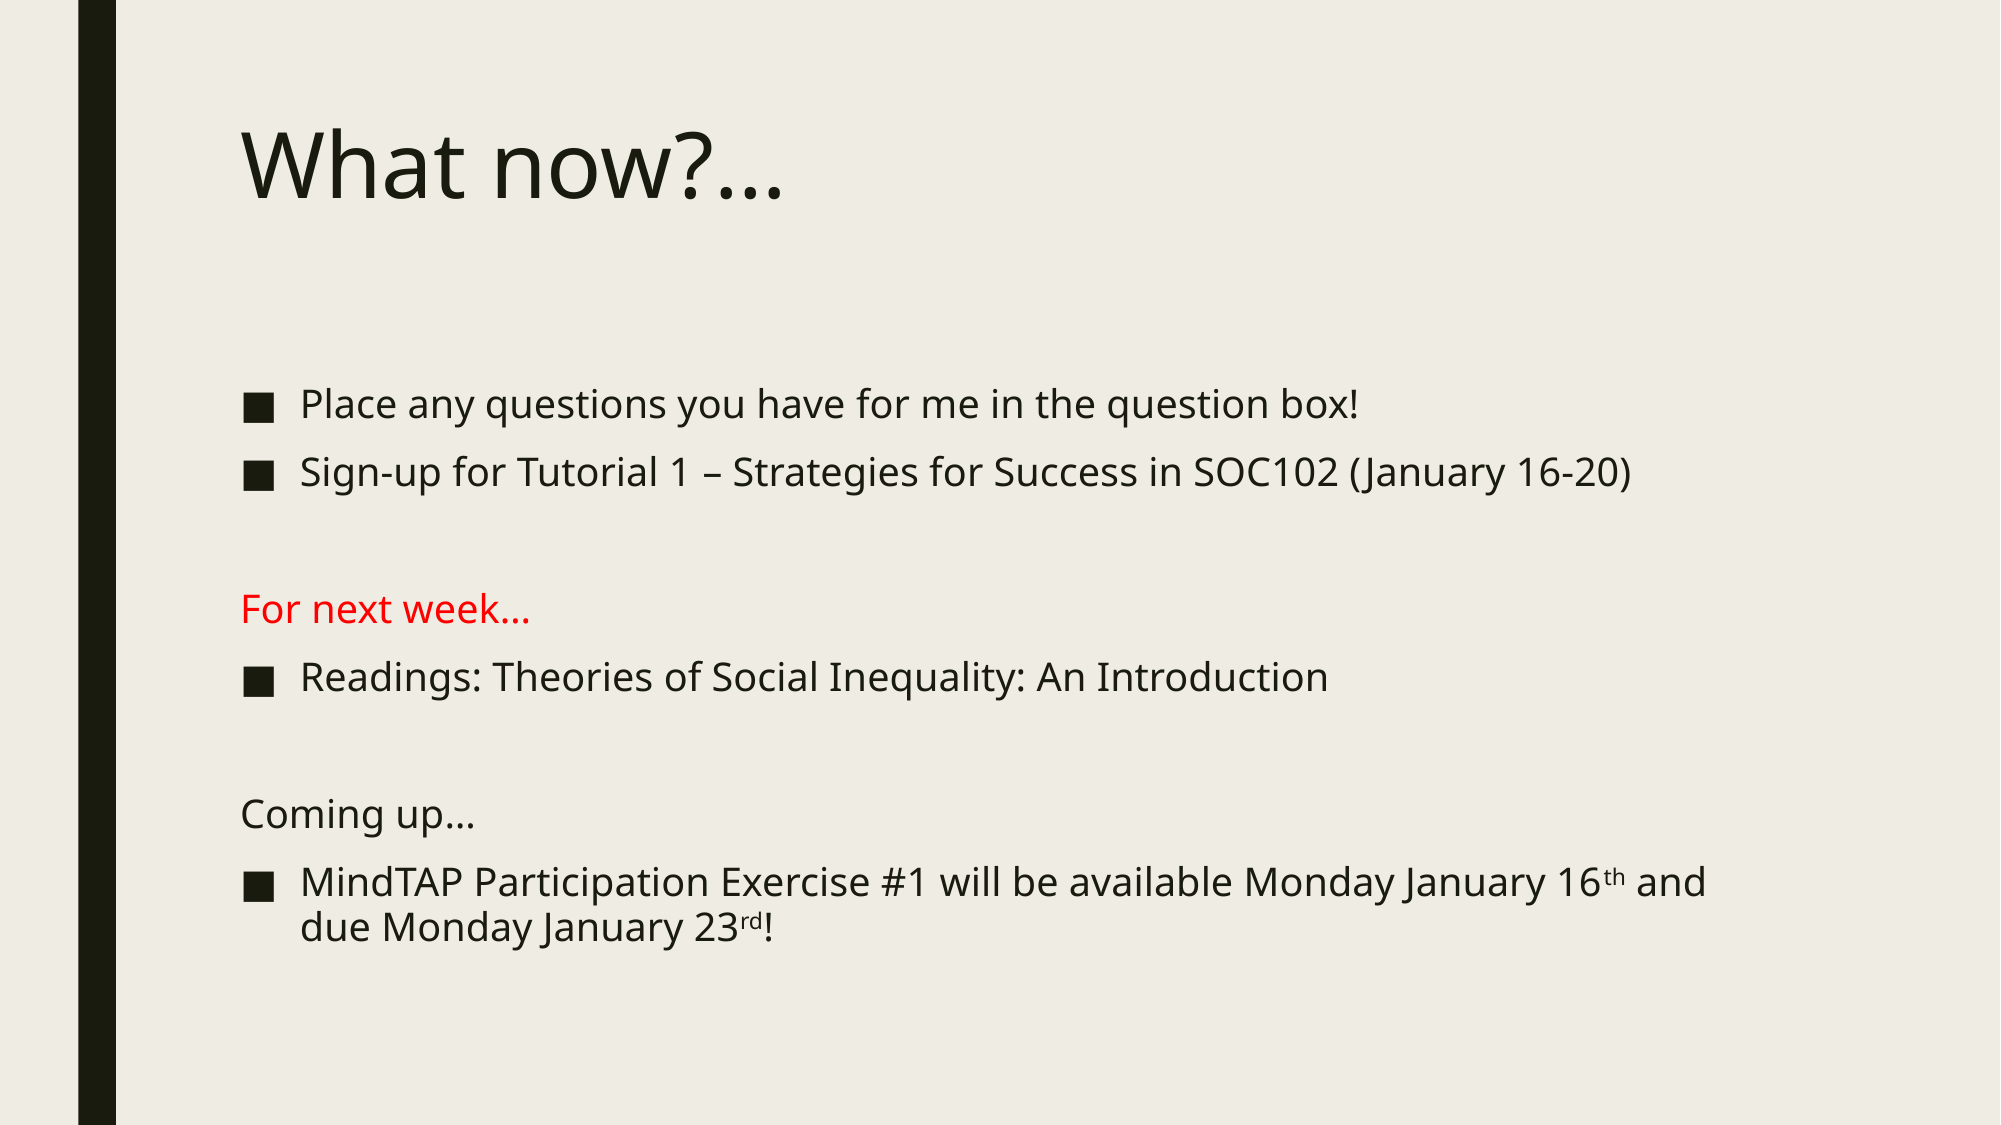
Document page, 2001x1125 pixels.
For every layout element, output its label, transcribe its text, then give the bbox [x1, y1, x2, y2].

title What now?… [225, 112, 1800, 357]
list Place any questions you have for me in the question box! Sign-up for Tutorial 1 – Strategies for Success in SOC102 (January 16-20) For next week… Readings: Theories of Social Inequality: An Introduction Coming up… MindTAP Participation Exercise #1 will be available Monday January 16th and due Monday January 23rd! [225, 375, 1800, 963]
